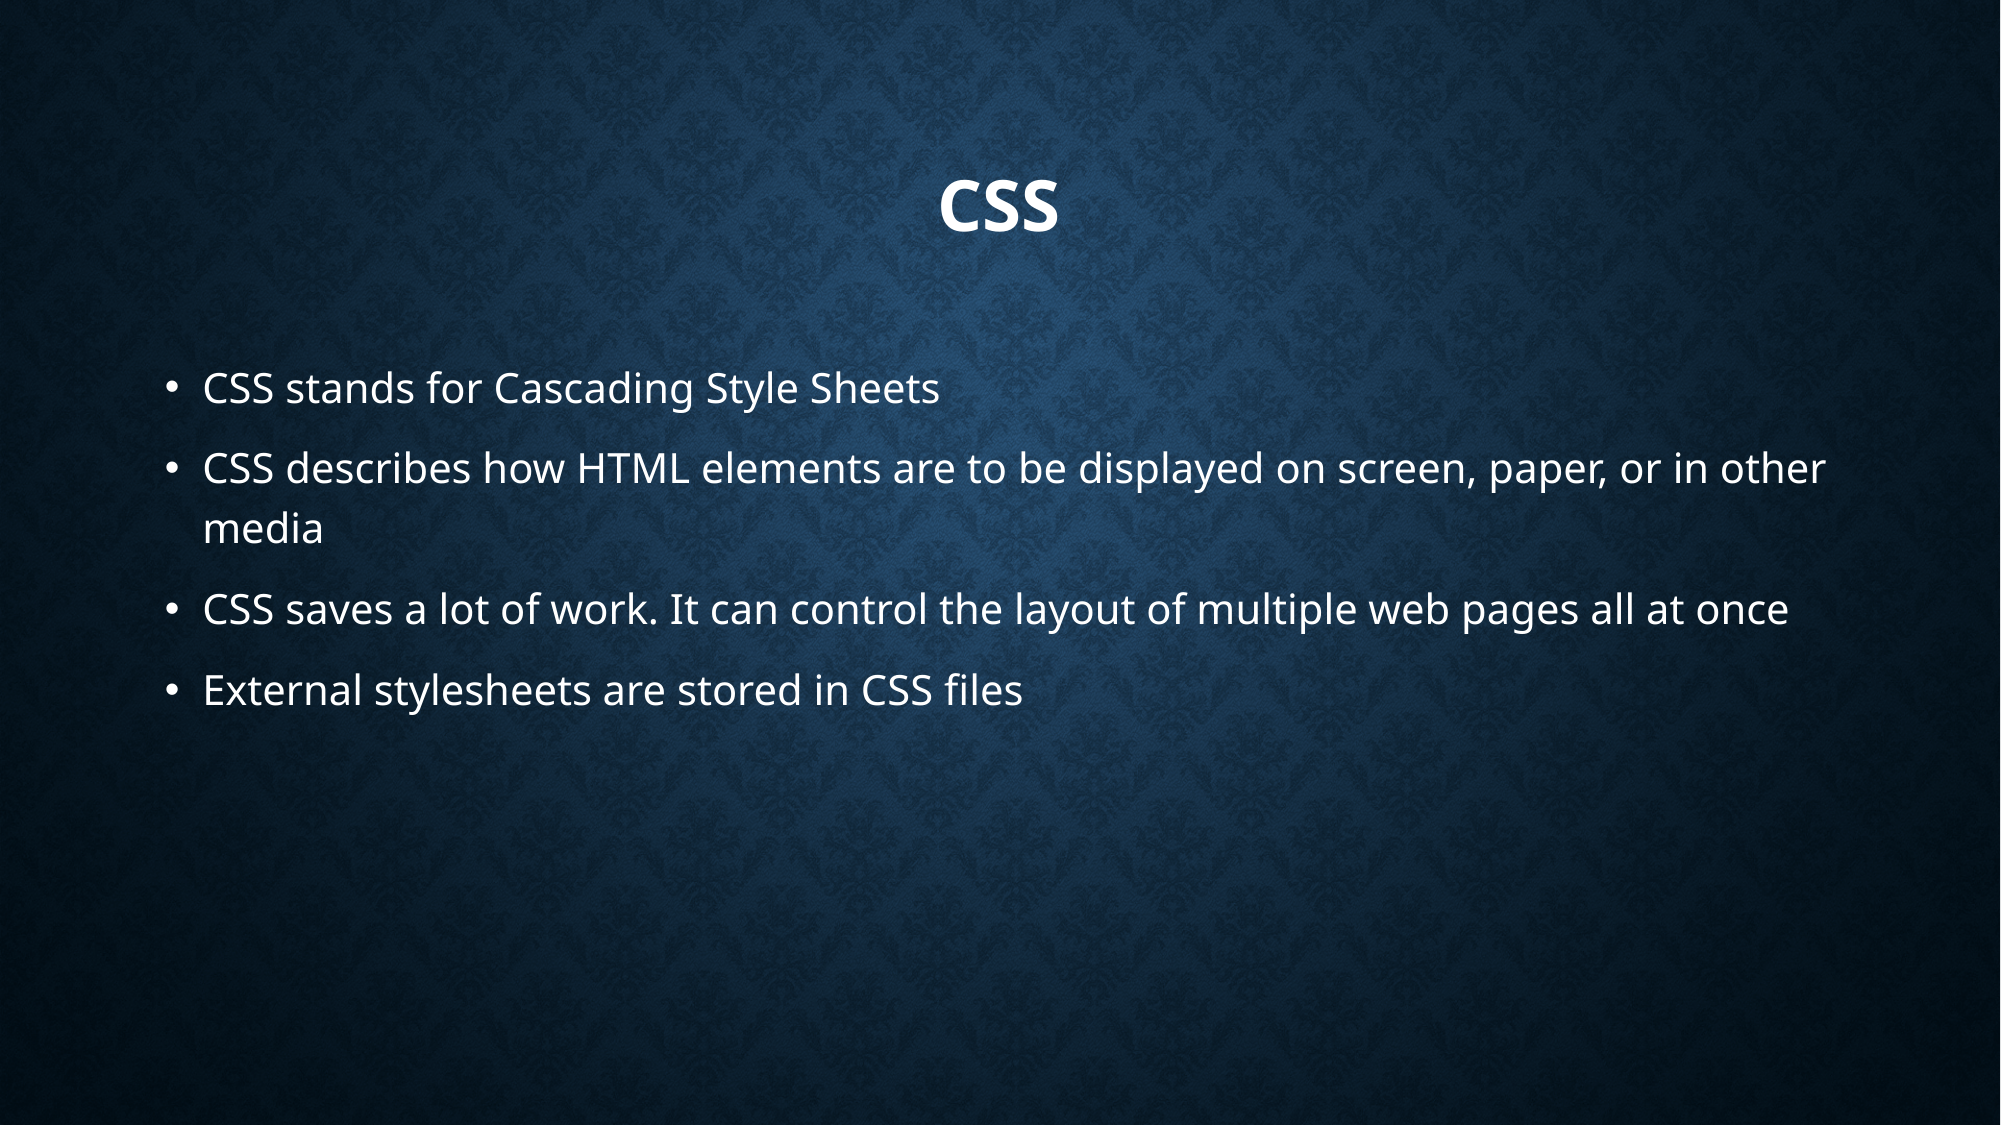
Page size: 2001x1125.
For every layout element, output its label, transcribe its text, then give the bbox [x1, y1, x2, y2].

title CSS [149, 99, 1849, 318]
list CSS stands for Cascading Style Sheets CSS describes how HTML elements are to be displayed on screen, paper, or in other media CSS saves a lot of work. It can control the layout of multiple web pages all at once External stylesheets are stored in CSS files [149, 343, 1849, 950]
